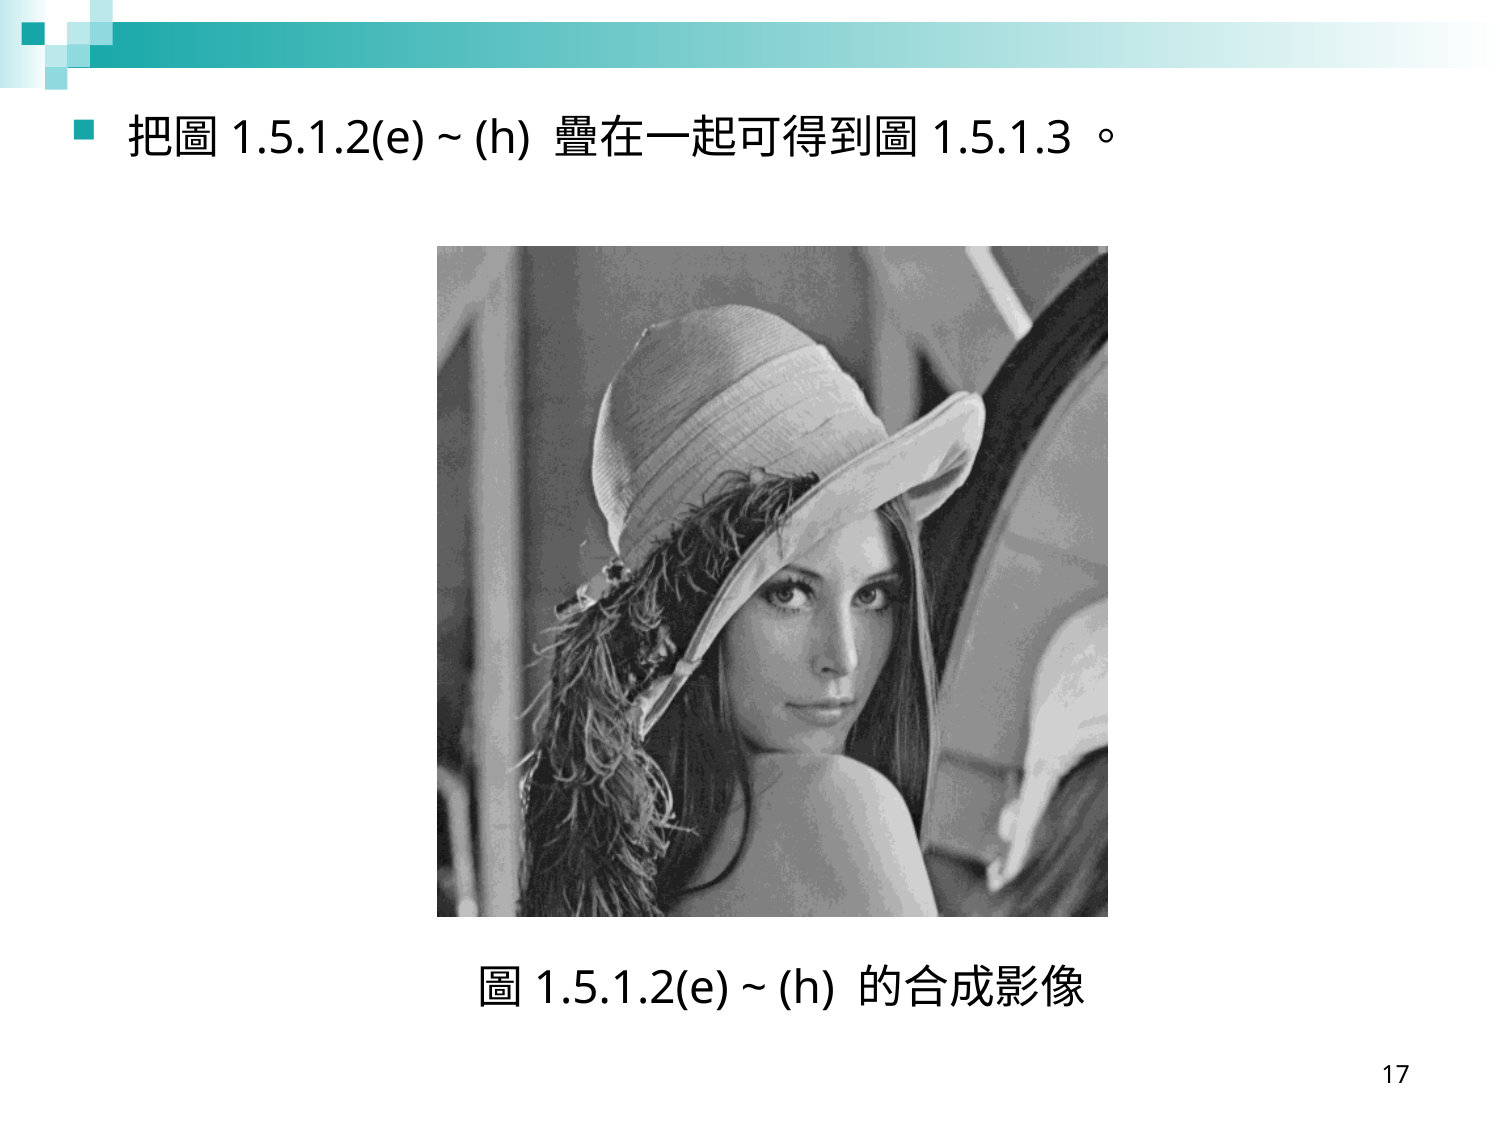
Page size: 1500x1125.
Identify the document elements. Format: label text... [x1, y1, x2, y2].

slide_number 17 [1074, 1024, 1426, 1101]
text_box 把圖1.5.1.2(e) ~ (h) 疊在一起可得到圖1.5.1.3。 [56, 99, 1444, 225]
text_box 圖1.5.1.2(e) ~ (h) 的合成影像 [462, 950, 1199, 1020]
picture [437, 246, 1108, 918]
